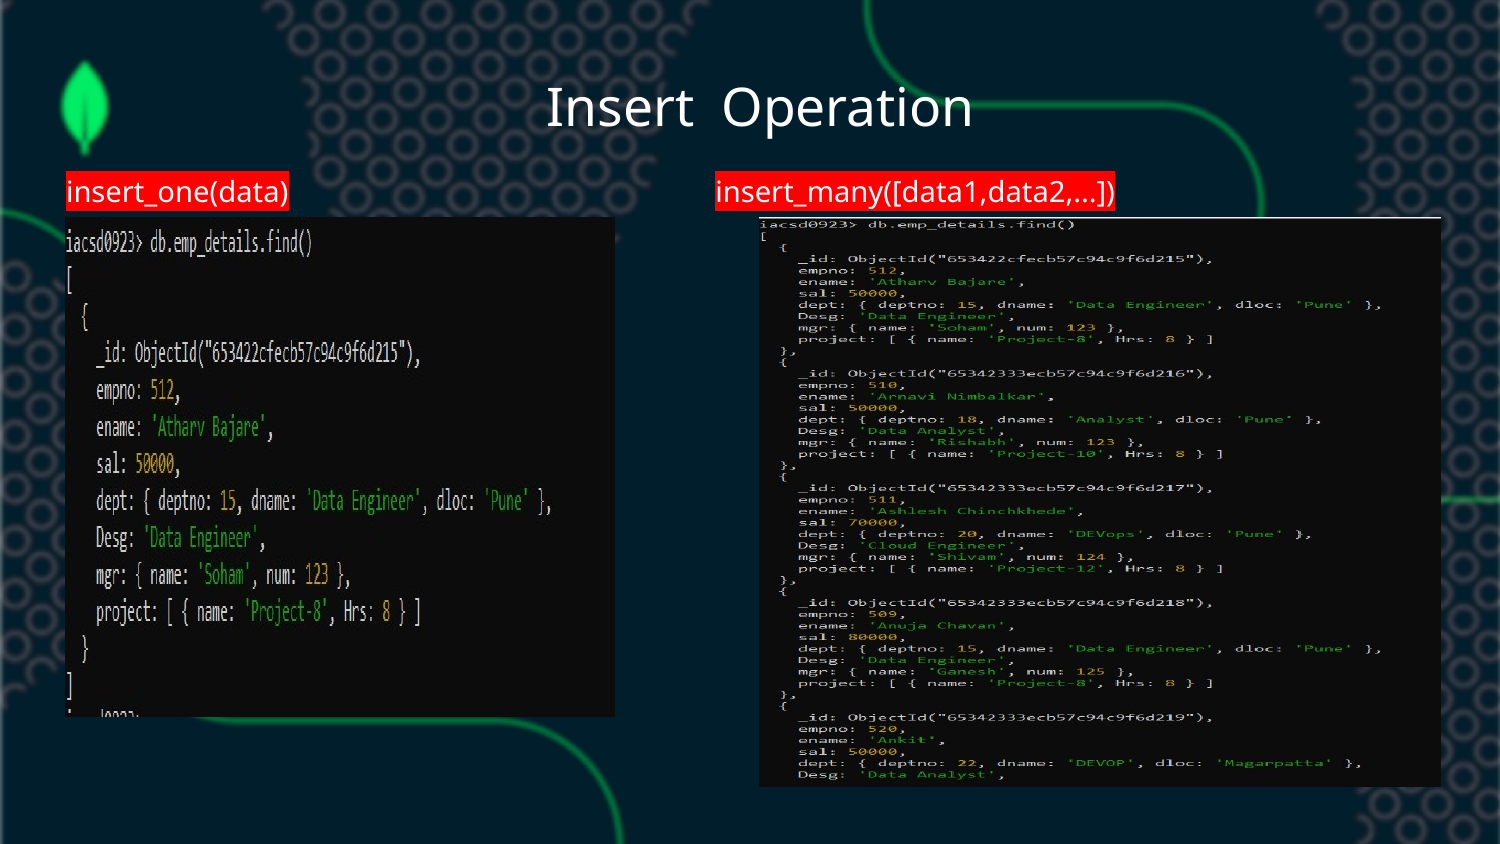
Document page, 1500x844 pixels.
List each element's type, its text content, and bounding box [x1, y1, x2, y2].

picture [0, 0, 1500, 844]
list insert_one(data) [51, 152, 654, 750]
list insert_many([data1,data2,...]) [700, 152, 1441, 805]
title Insert Operation [142, 58, 1380, 153]
